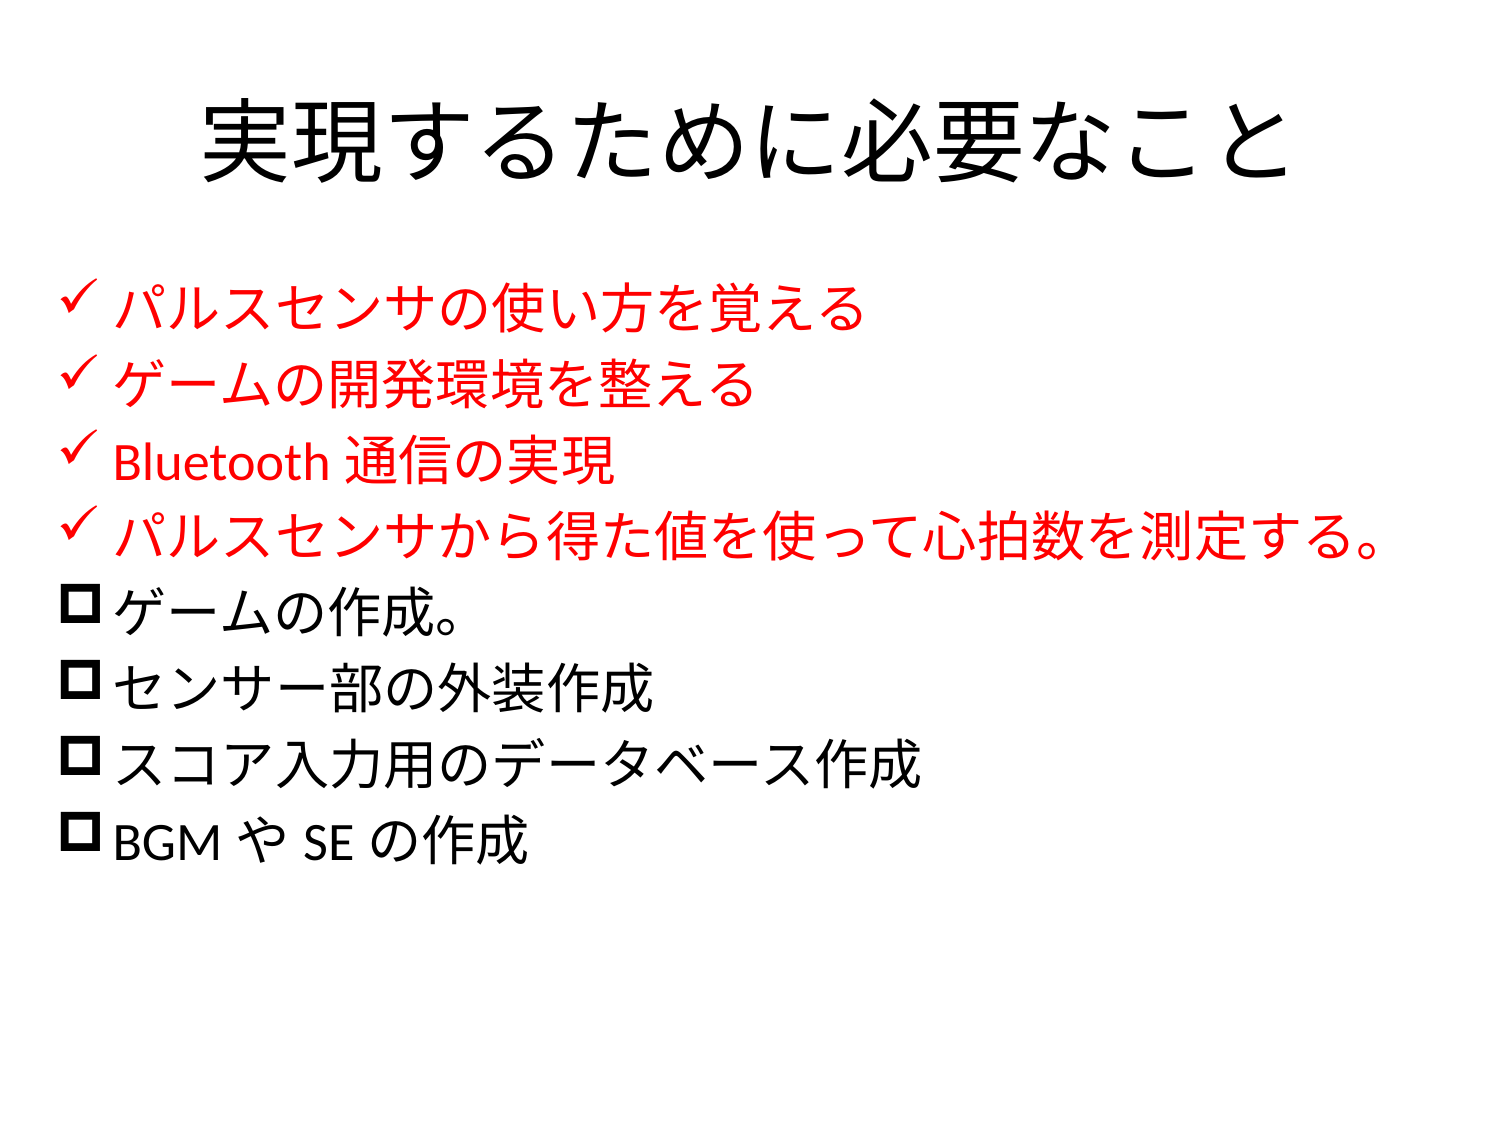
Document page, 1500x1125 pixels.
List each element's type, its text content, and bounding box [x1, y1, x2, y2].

title 実現するために必要なこと [75, 45, 1425, 233]
list パルスセンサの使い方を覚える ゲームの開発環境を整える Bluetooth通信の実現 パルスセンサから得た値を使って心拍数を測定する。 ゲームの作成。 センサー部の外装作成 スコア入力用のデータベース作成 BGMやSEの作成 [41, 267, 1392, 1010]
